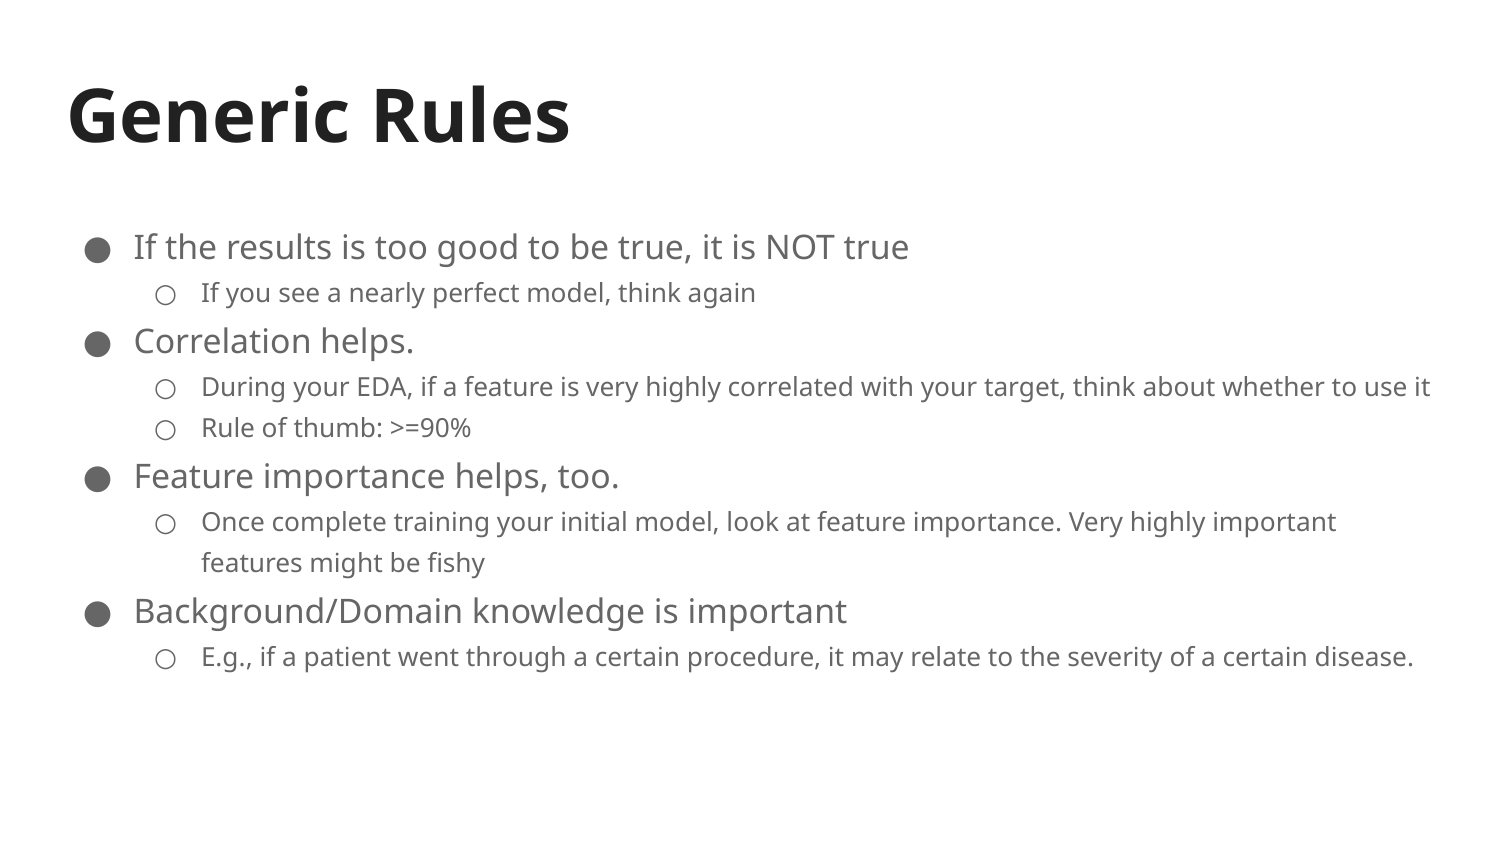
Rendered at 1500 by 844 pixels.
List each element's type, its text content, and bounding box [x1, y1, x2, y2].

list If the results is too good to be true, it is NOT true If you see a nearly perfect model, think again Correlation helps. During your EDA, if a feature is very highly correlated with your target, think about whether to use it Rule of thumb: >=90% Feature importance helps, too. Once complete training your initial model, look at feature importance. Very highly important features might be fishy Background/Domain knowledge is important E.g., if a patient went through a certain procedure, it may relate to the severity of a certain disease. [51, 201, 1449, 750]
title Generic Rules [51, 48, 1449, 180]
